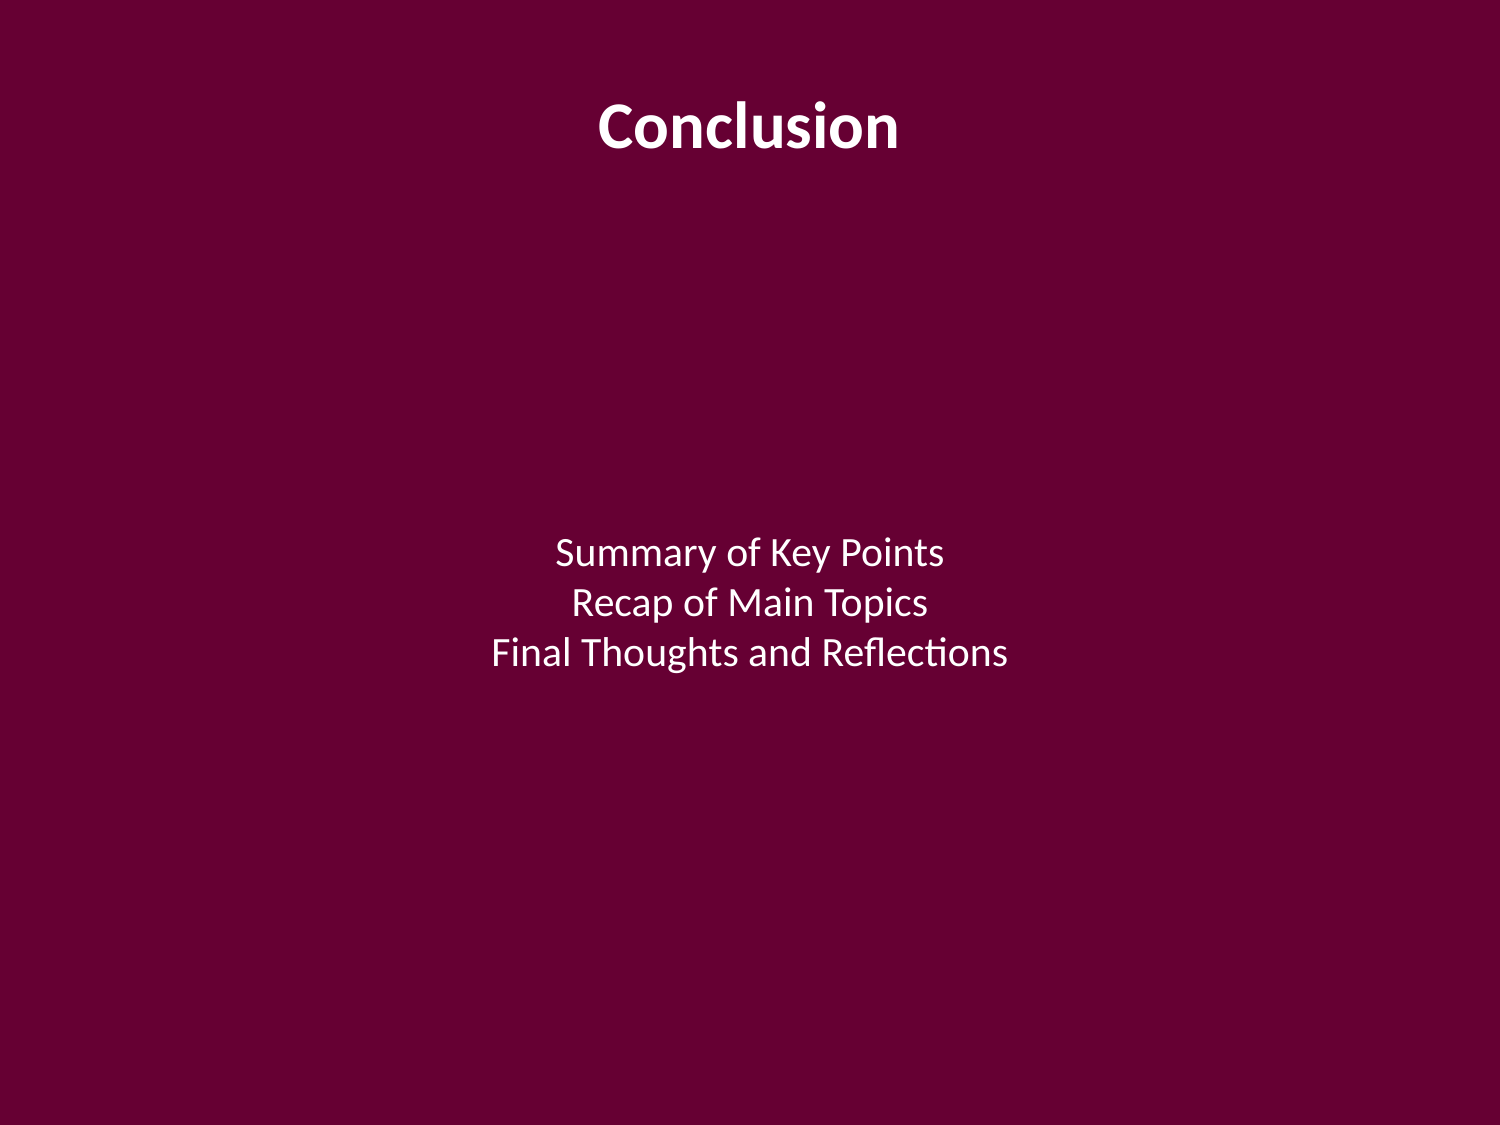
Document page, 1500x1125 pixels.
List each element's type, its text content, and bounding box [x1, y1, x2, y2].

text_box Summary of Key Points Recap of Main Topics Final Thoughts and Reflections [149, 517, 1350, 683]
text_box Conclusion [583, 74, 916, 170]
